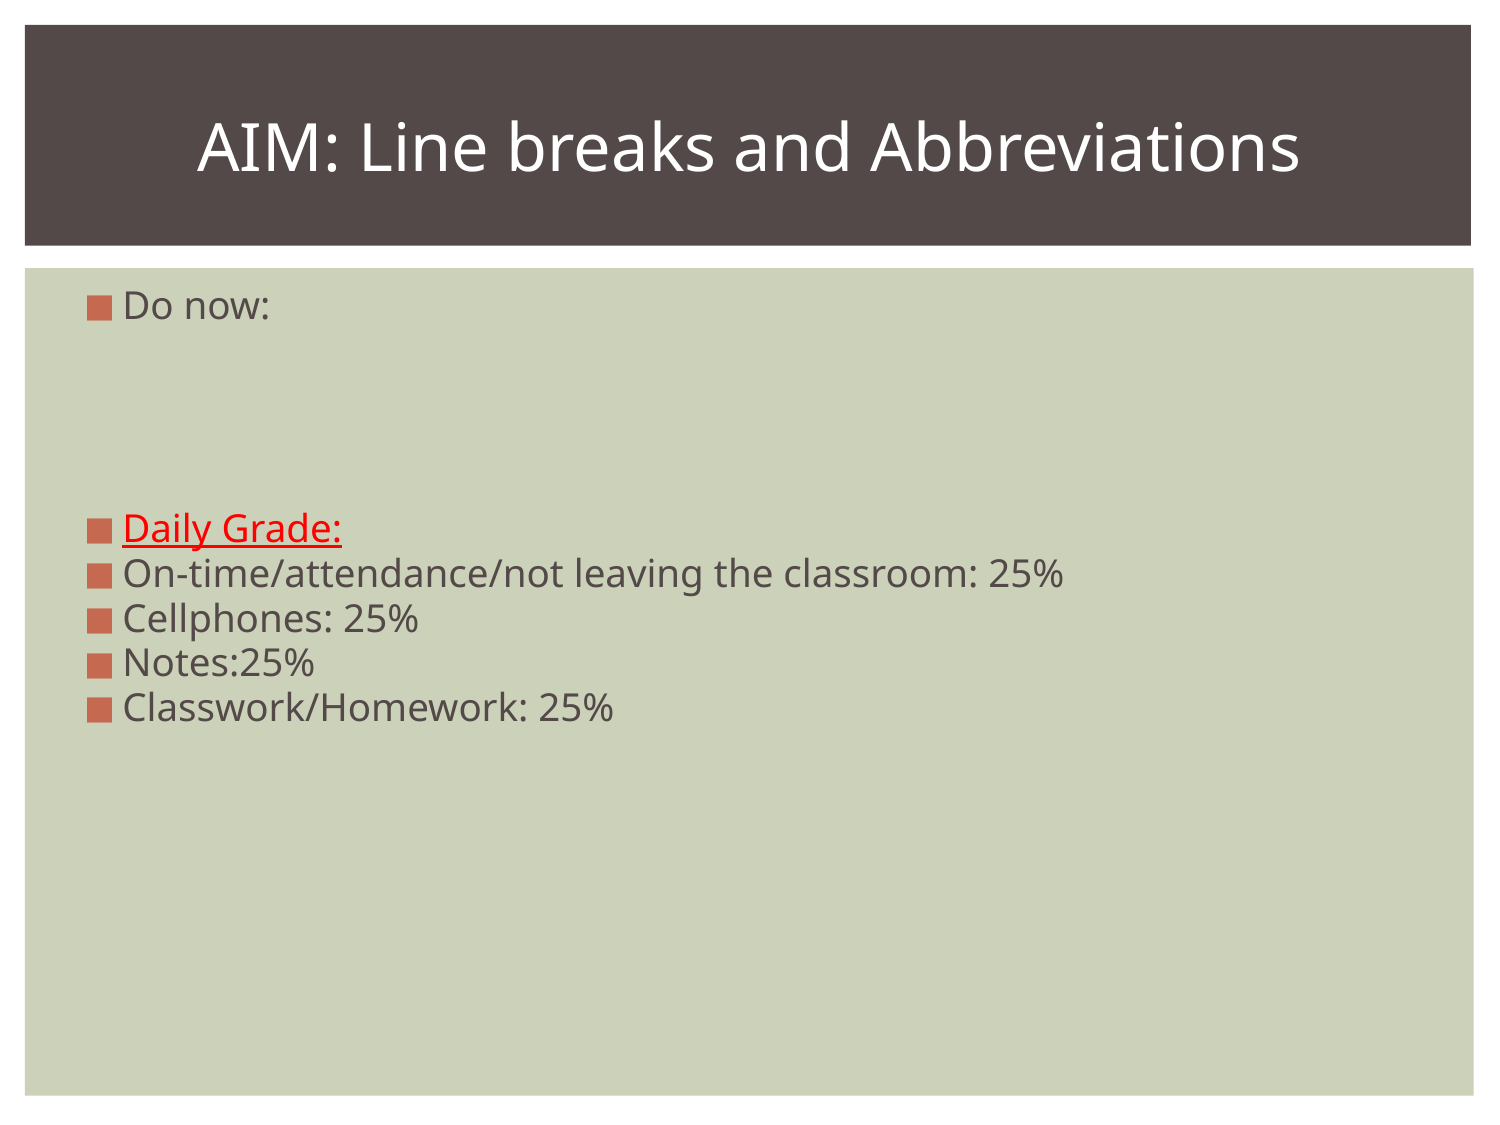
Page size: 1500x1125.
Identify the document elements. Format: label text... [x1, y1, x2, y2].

list Do now: Daily Grade: On-time/attendance/not leaving the classroom: 25% Cellphones: 25% Notes:25% Classwork/Homework: 25% [62, 282, 1481, 1073]
title AIM: Line breaks and Abbreviations [62, 58, 1438, 232]
